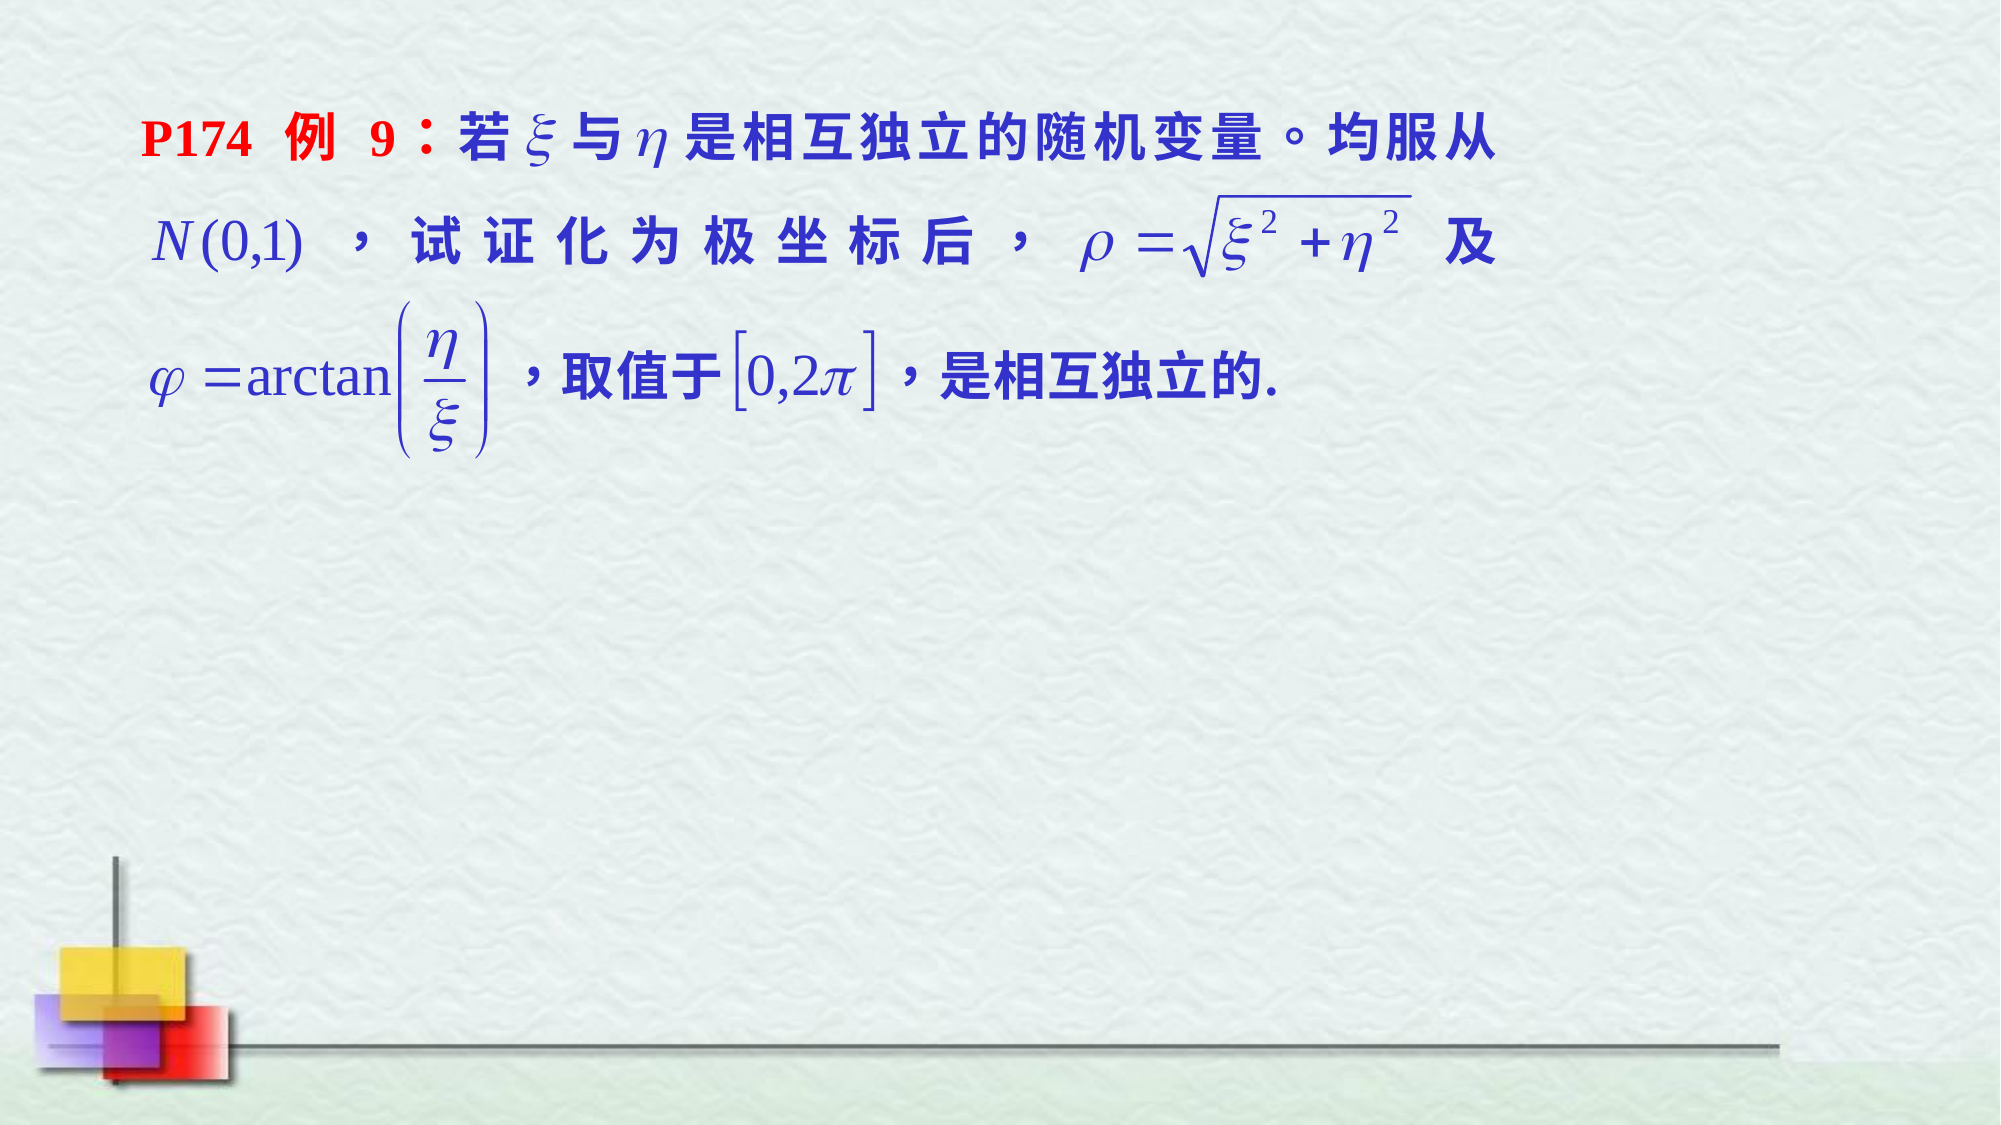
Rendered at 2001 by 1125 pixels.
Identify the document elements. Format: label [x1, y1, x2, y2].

picture [0, 0, 2001, 1125]
text_box [140, 101, 1496, 472]
